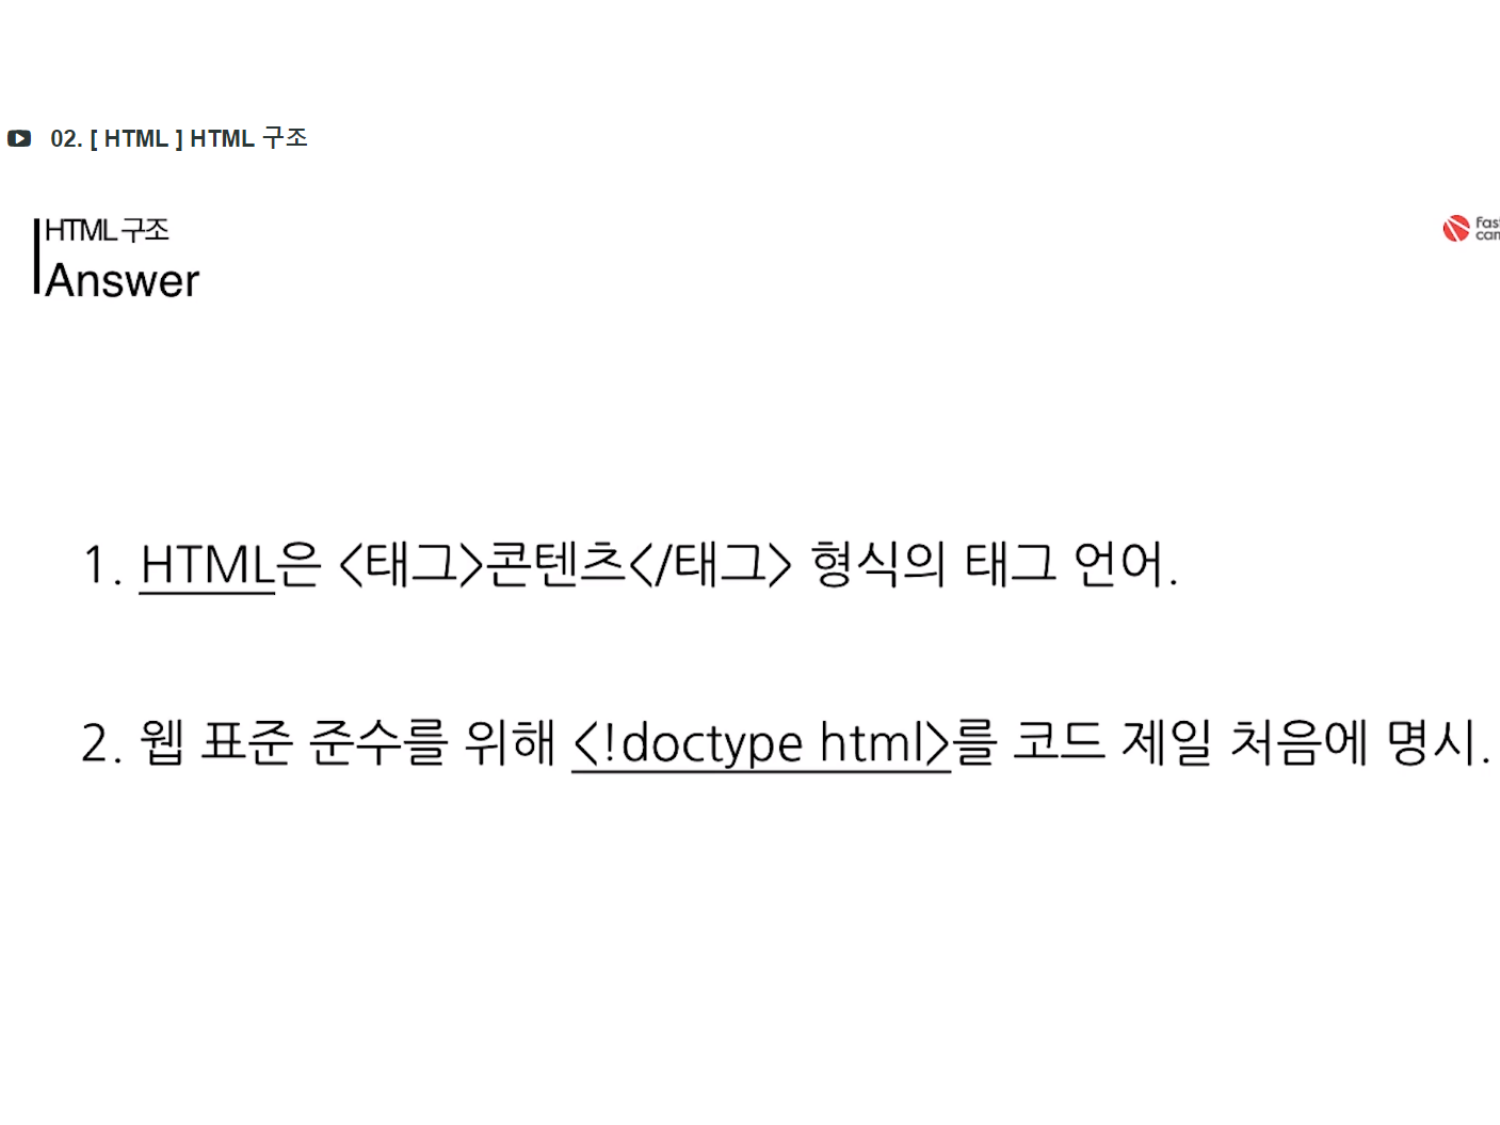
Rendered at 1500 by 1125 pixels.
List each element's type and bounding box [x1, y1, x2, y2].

picture [0, 118, 1500, 1024]
